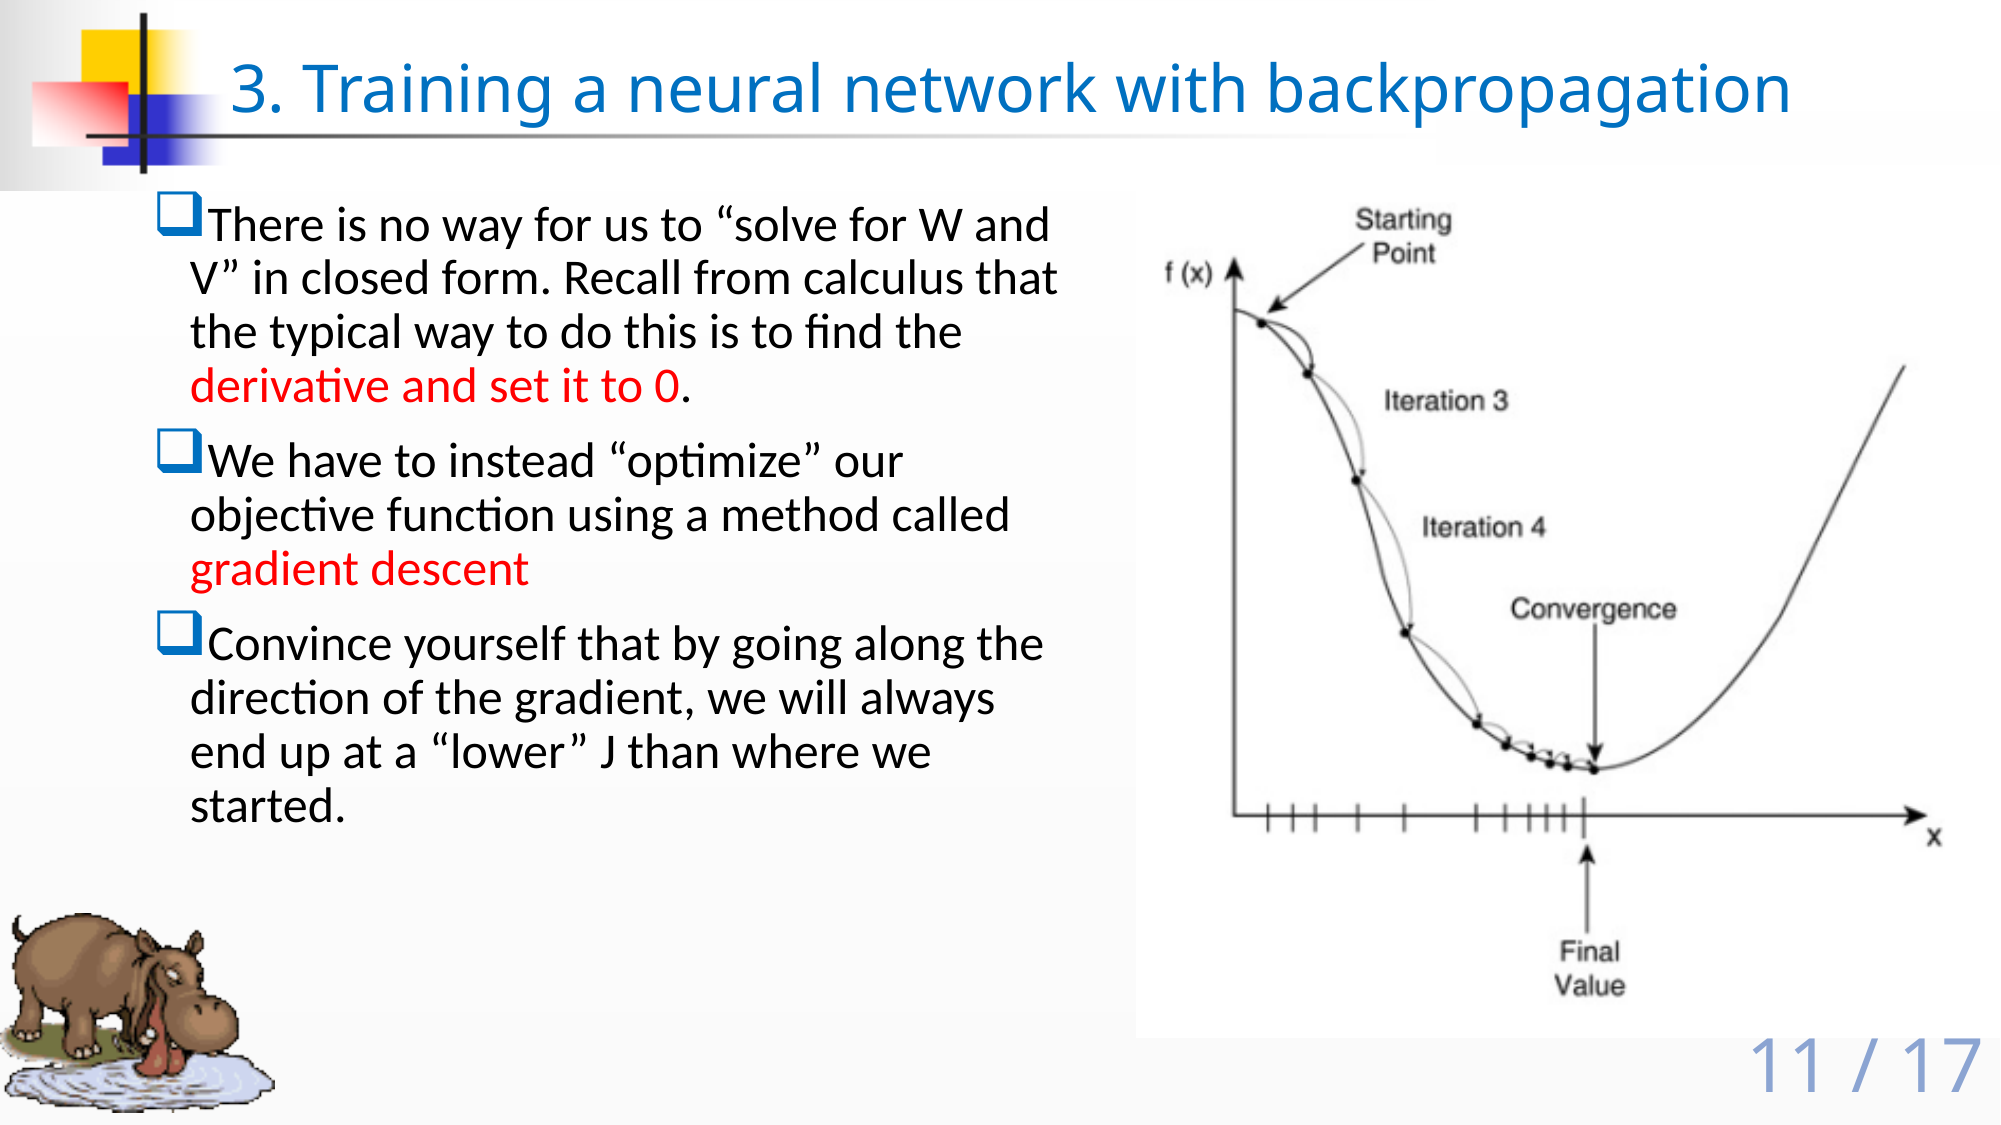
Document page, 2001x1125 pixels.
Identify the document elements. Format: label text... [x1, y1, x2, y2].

picture [0, 0, 2000, 1038]
title 3. Training a neural network with backpropagation [214, 30, 2000, 152]
slide_number 11 / 17 [1636, 1038, 2000, 1125]
list There is no way for us to “solve for W and V” in closed form. Recall from calculus that the typical way to do this is to find the derivative and set it to 0. We have to instead “optimize” our objective function using a method called gradient descent Convince yourself that by going along the direction of the gradient, we will always end up at a “lower” J than where we started. [137, 190, 1080, 1014]
picture [0, 913, 275, 1113]
